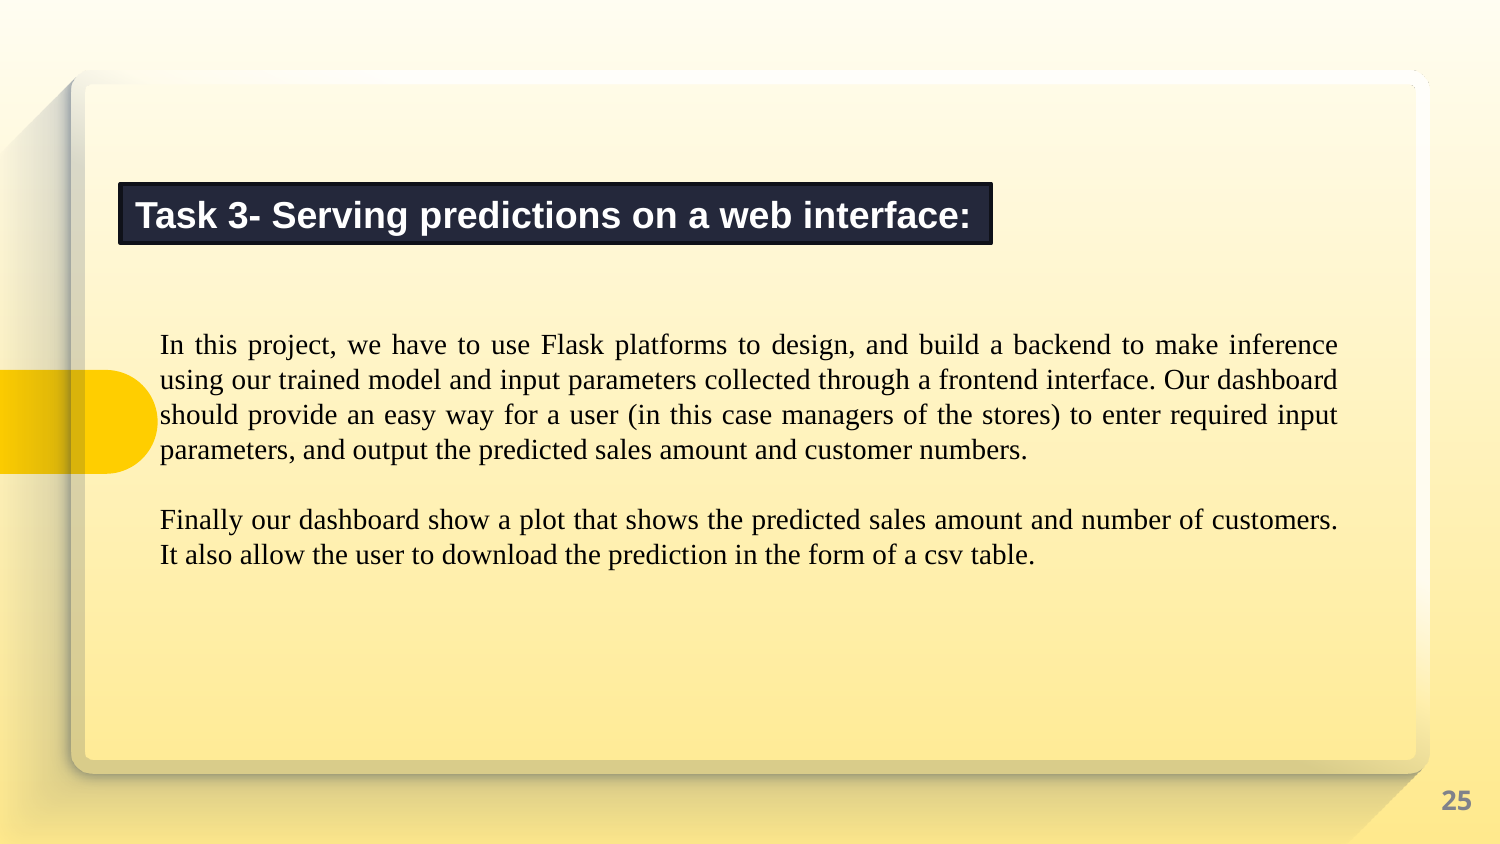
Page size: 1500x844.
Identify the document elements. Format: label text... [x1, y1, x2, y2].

text_box In this project, we have to use Flask platforms to design, and build a backend to make inference using our trained model and input parameters collected through a frontend interface. Our dashboard should provide an easy way for a user (in this case managers of the stores) to enter required input parameters, and output the predicted sales amount and customer numbers. Finally our dashboard show a plot that shows the predicted sales amount and number of customers. It also allow the user to download the prediction in the form of a csv table. [145, 318, 1355, 578]
picture [0, 0, 1500, 844]
text_box Task 3- Serving predictions on a web interface: [118, 182, 993, 245]
slide_number 25 [1414, 759, 1500, 844]
